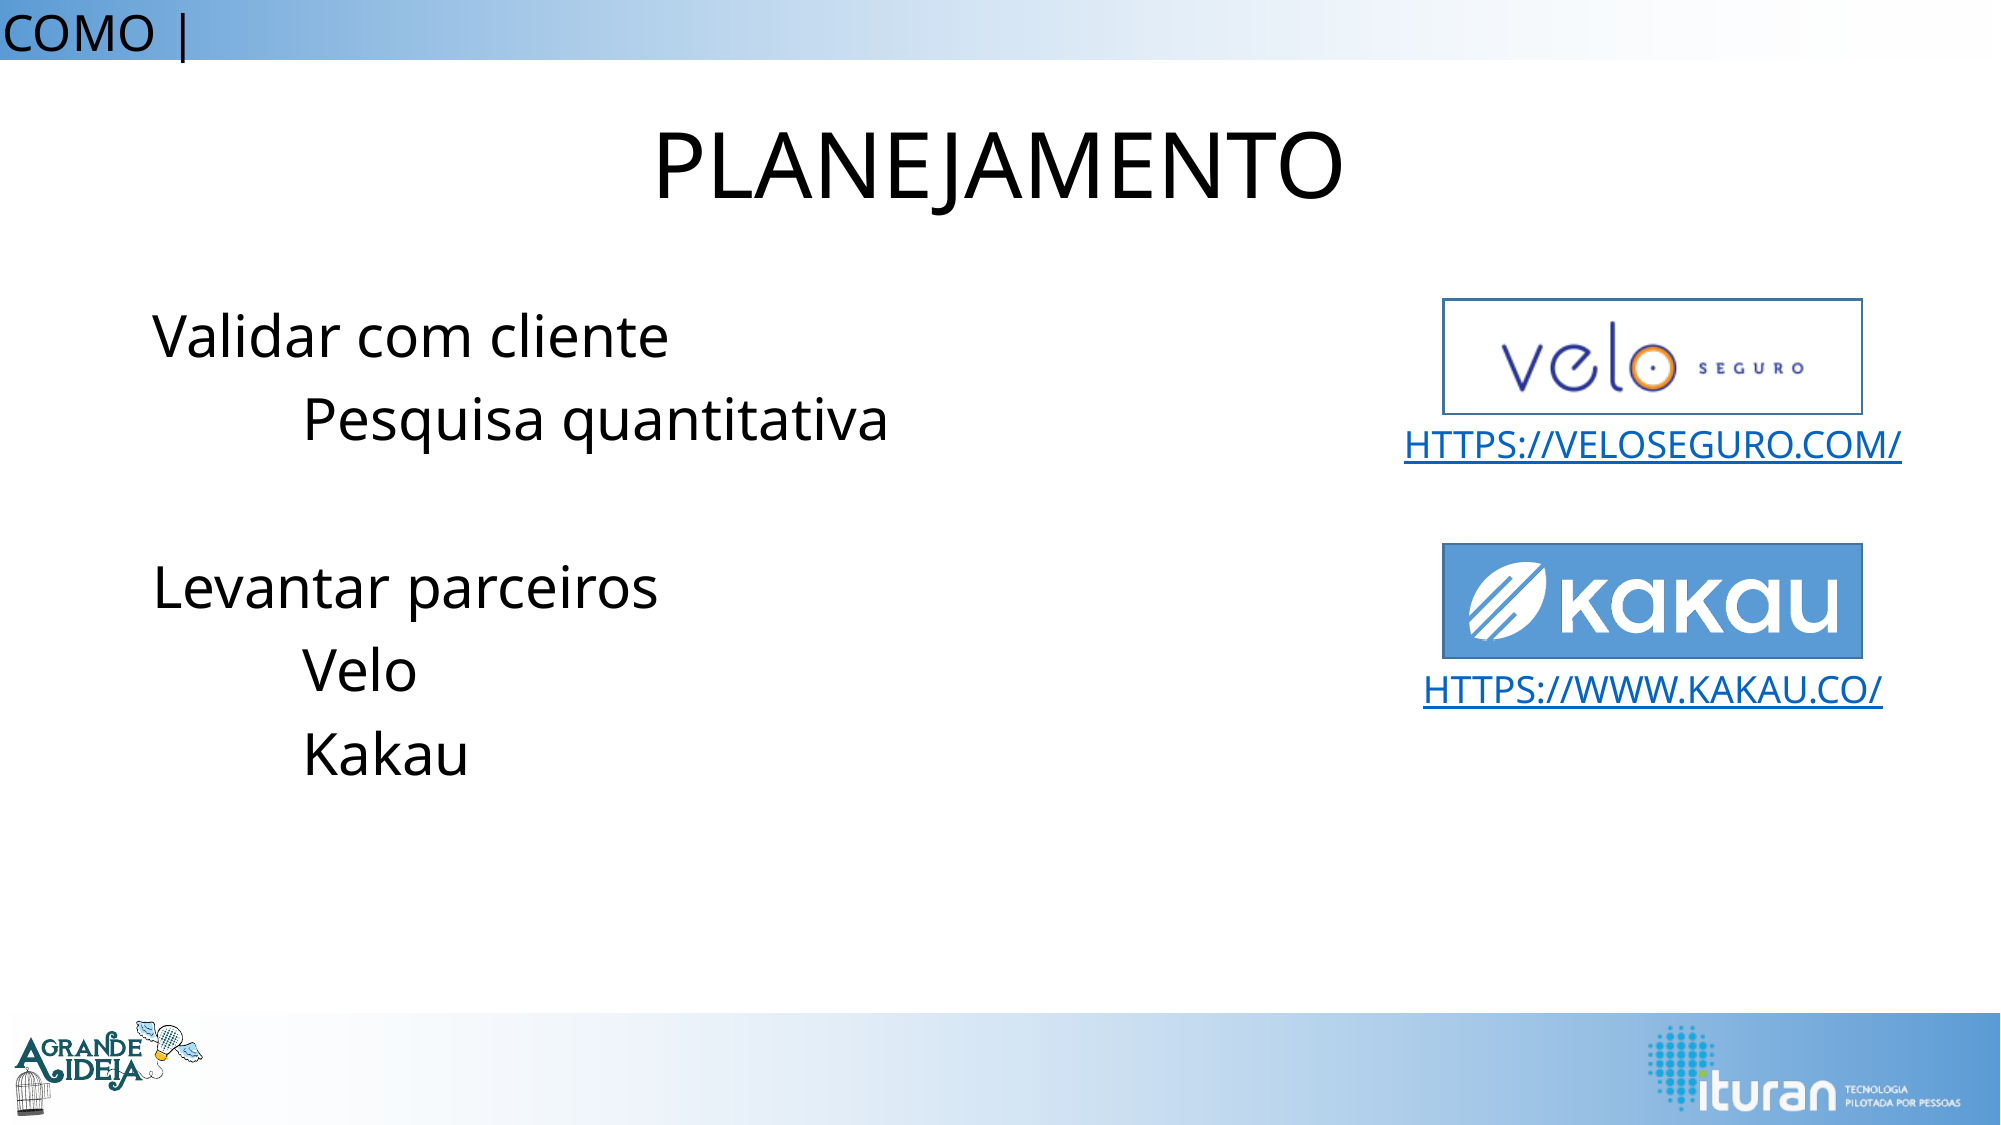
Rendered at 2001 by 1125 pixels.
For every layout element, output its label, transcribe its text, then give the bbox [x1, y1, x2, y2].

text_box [1443, 299, 1863, 719]
picture [1638, 1022, 1973, 1116]
list Validar com cliente Pesquisa quantitativa Levantar parceiros Velo Kakau [137, 299, 1863, 1014]
text_box | COMO | [0, 0, 212, 69]
title PLANEJAMENTO [137, 59, 1863, 278]
